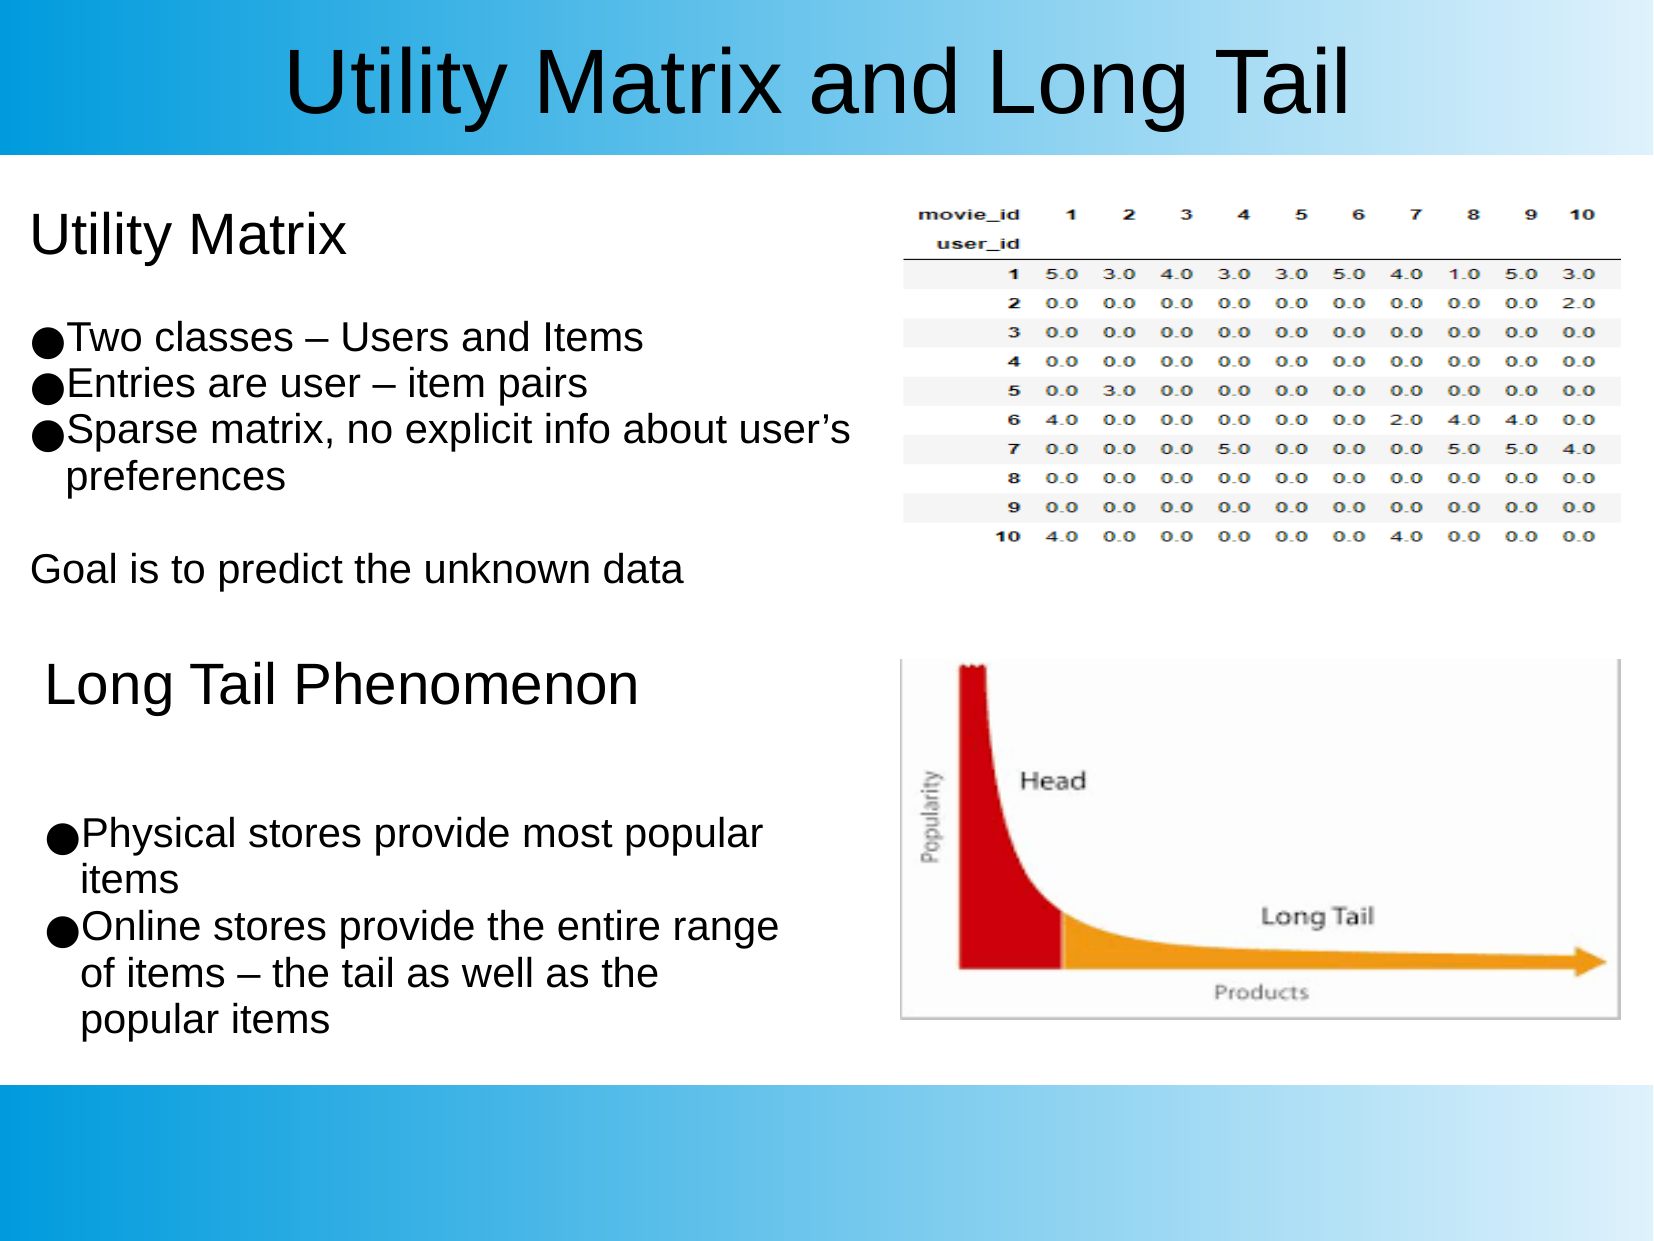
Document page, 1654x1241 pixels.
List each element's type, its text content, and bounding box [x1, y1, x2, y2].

title Utility Matrix and Long Tail [75, 30, 1563, 135]
picture [899, 659, 1621, 1020]
text_box Utility Matrix Two classes – Users and Items Entries are user – item pairs Sparse matrix, no explicit info about user’s preferences Goal is to predict the unknown data [15, 195, 1021, 601]
text_box Long Tail Phenomenon Physical stores provide most popular items Online stores provide the entire range of items – the tail as well as the popular items [29, 645, 795, 1051]
picture [899, 194, 1621, 556]
